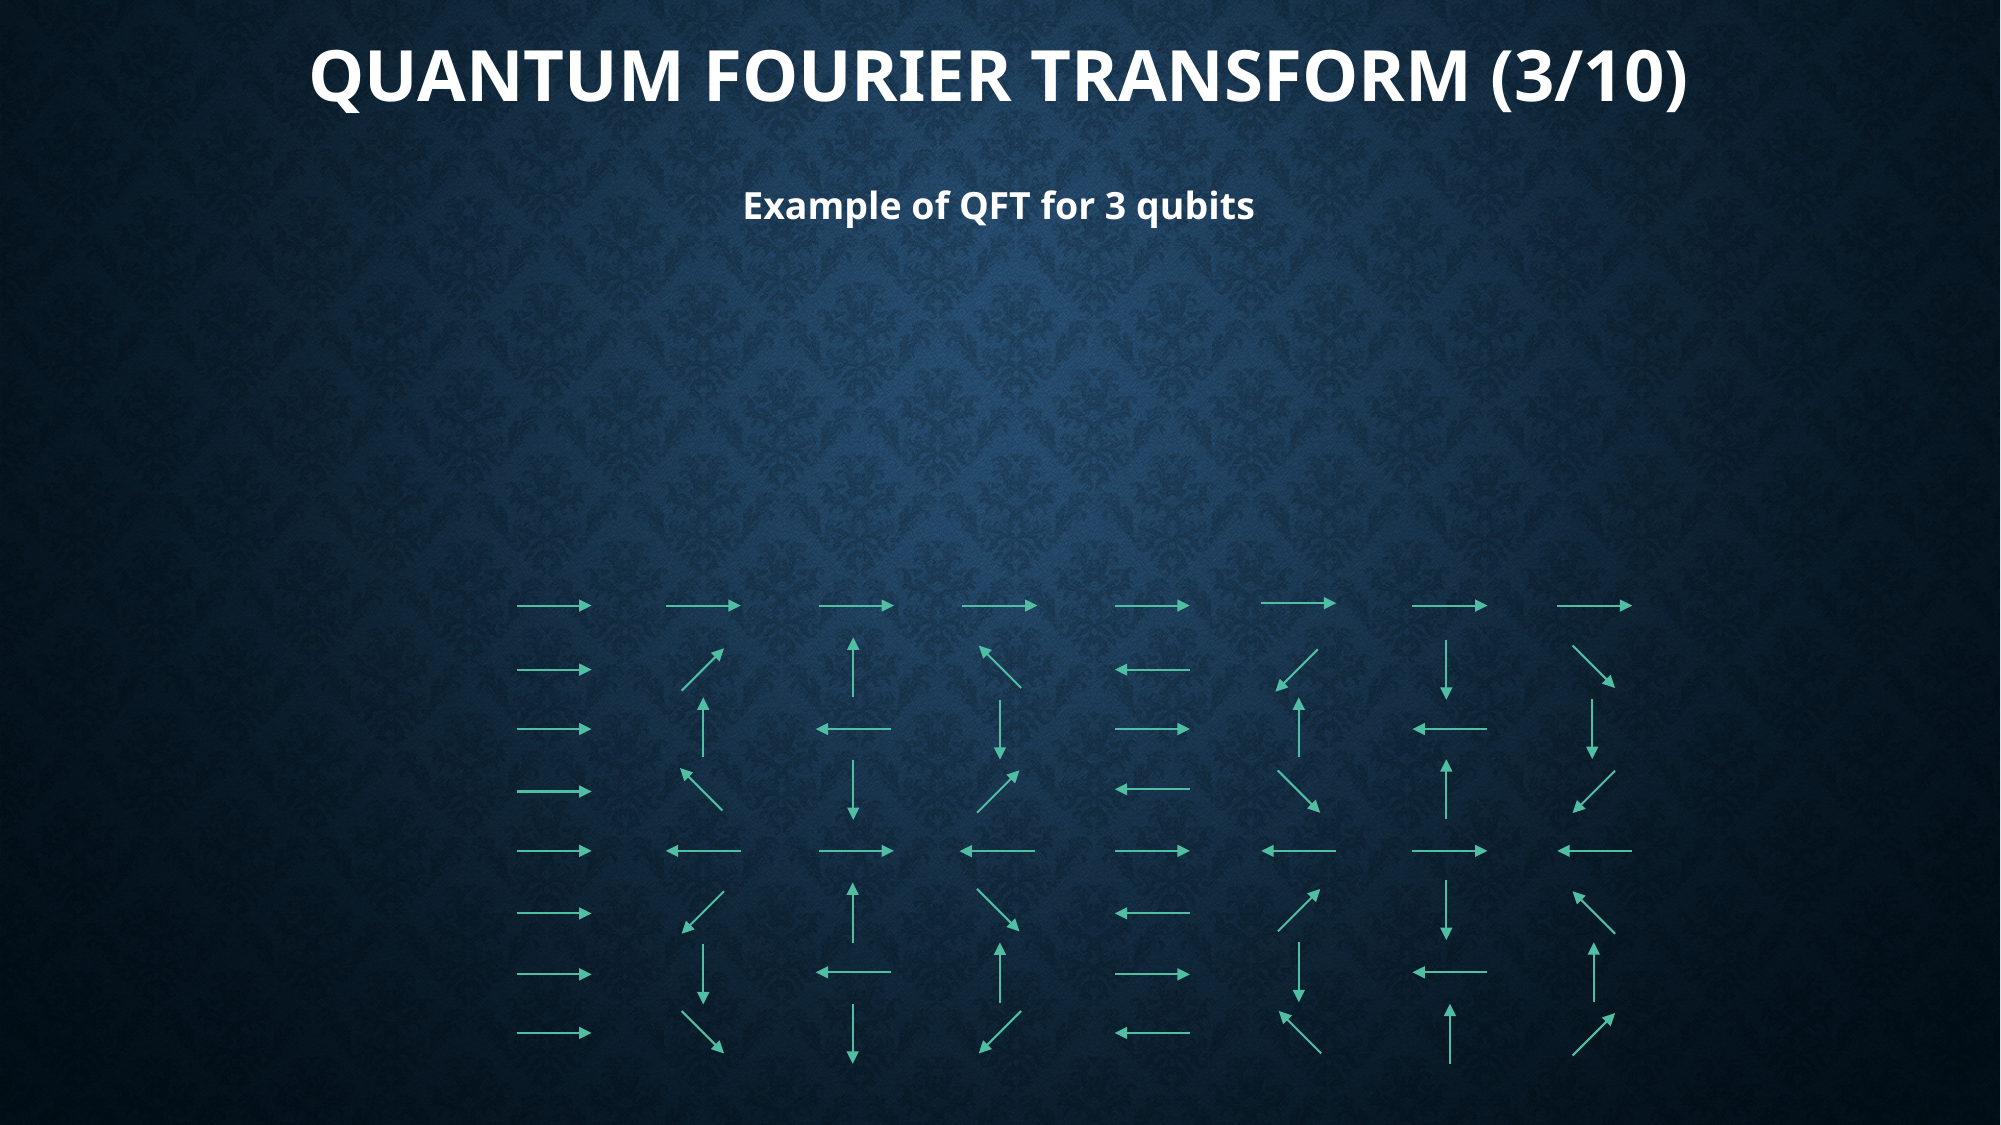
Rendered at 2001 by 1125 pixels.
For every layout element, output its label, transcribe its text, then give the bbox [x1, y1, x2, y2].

title Quantum FOURIER TRANSFORM (3/10) [149, 31, 1849, 127]
text_box Example of QFT for 3 qubits [727, 175, 1271, 235]
